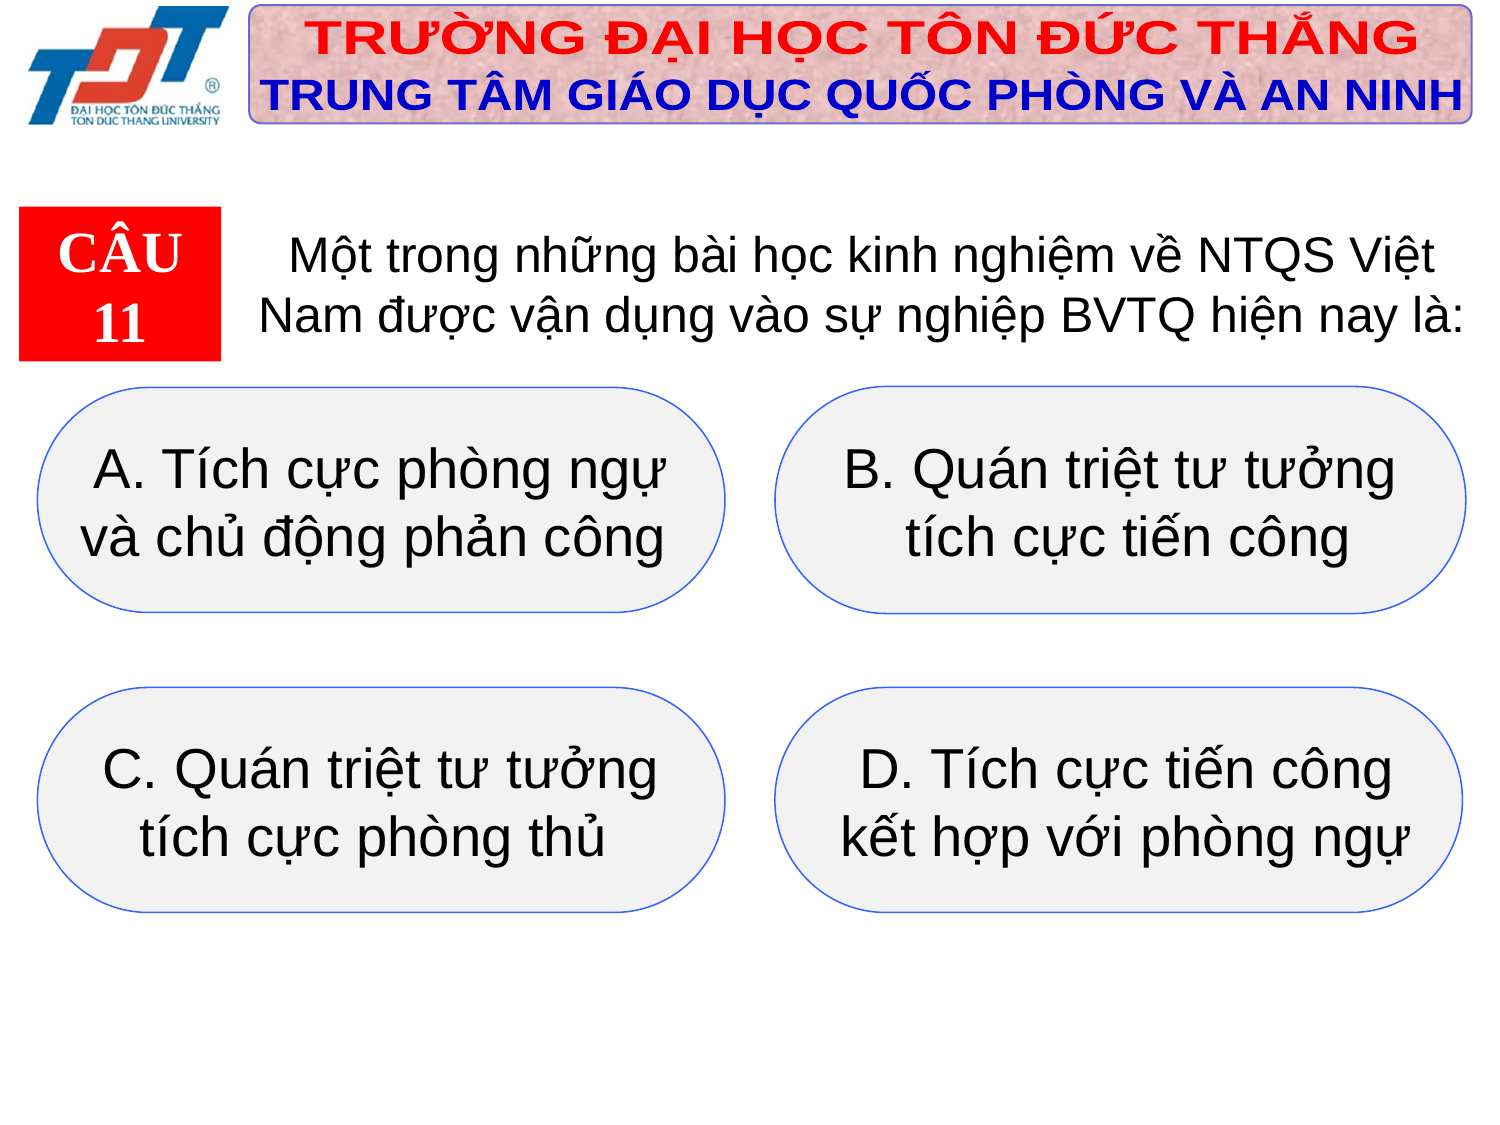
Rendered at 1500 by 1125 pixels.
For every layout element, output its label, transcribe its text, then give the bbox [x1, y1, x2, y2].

text_box Một trong những bài học kinh nghiệm về NTQS Việt Nam được vận dụng vào sự nghiệp BVTQ hiện nay là: [224, 215, 1500, 351]
text_box C. Quán triệt tư tưởng tích cực phòng thủ [37, 687, 725, 913]
text_box A. Tích cực phòng ngự và chủ động phản công [37, 387, 725, 613]
picture [251, 7, 1470, 122]
text_box B. Quán triệt tư tưởng tích cực tiến công [774, 386, 1466, 614]
text_box CÂU 11 [19, 206, 222, 362]
text_box D. Tích cực tiến công kết hợp với phòng ngự [774, 687, 1463, 913]
picture [28, 6, 229, 125]
